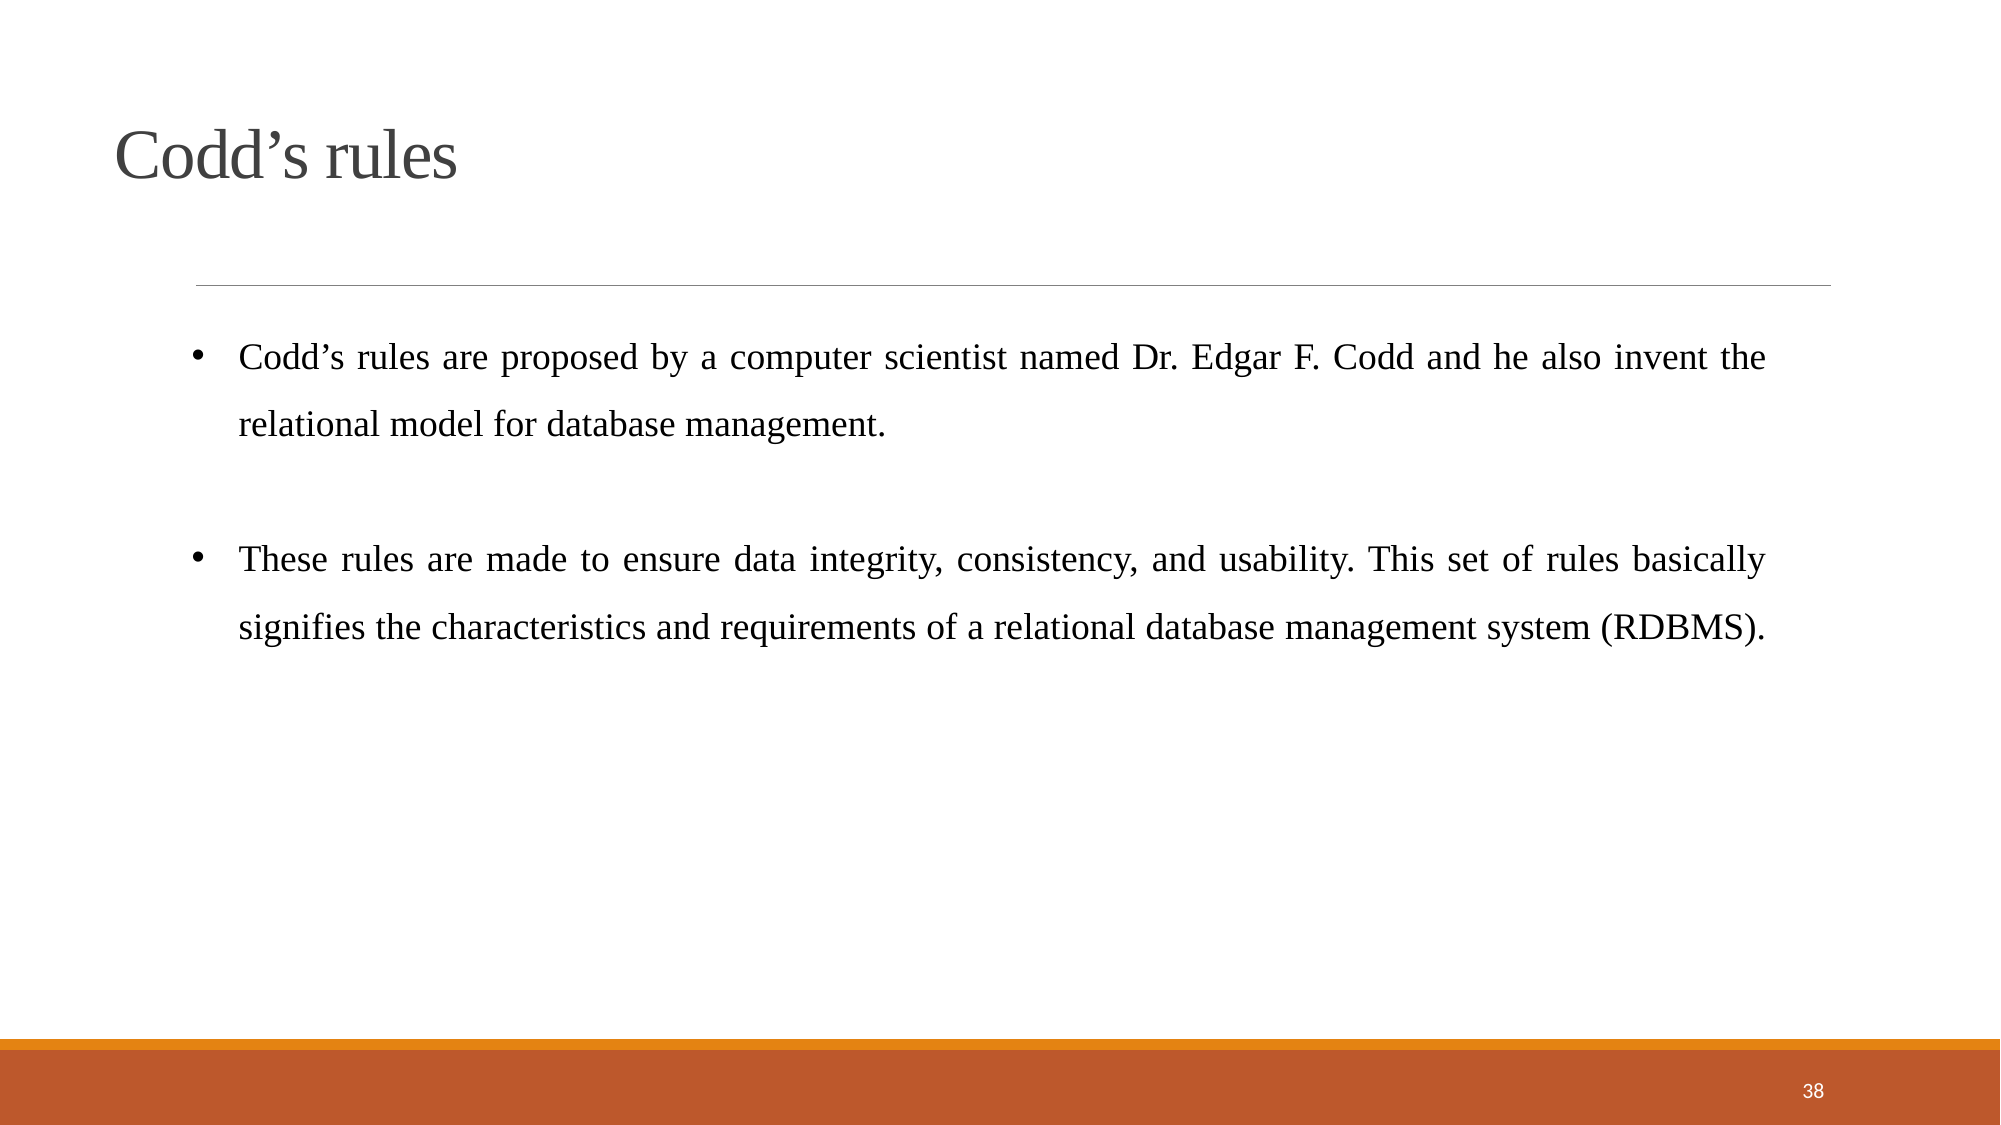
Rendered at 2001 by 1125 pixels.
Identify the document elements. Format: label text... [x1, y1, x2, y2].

text_box Codd’s rules are proposed by a computer scientist named Dr. Edgar F. Codd and he also invent the relational model for database management. These rules are made to ensure data integrity, consistency, and usability. This set of rules basically signifies the characteristics and requirements of a relational database management system (RDBMS). [176, 301, 1784, 655]
slide_number 38 [1624, 1059, 1840, 1120]
text_box Codd’s rules [99, 59, 1946, 201]
